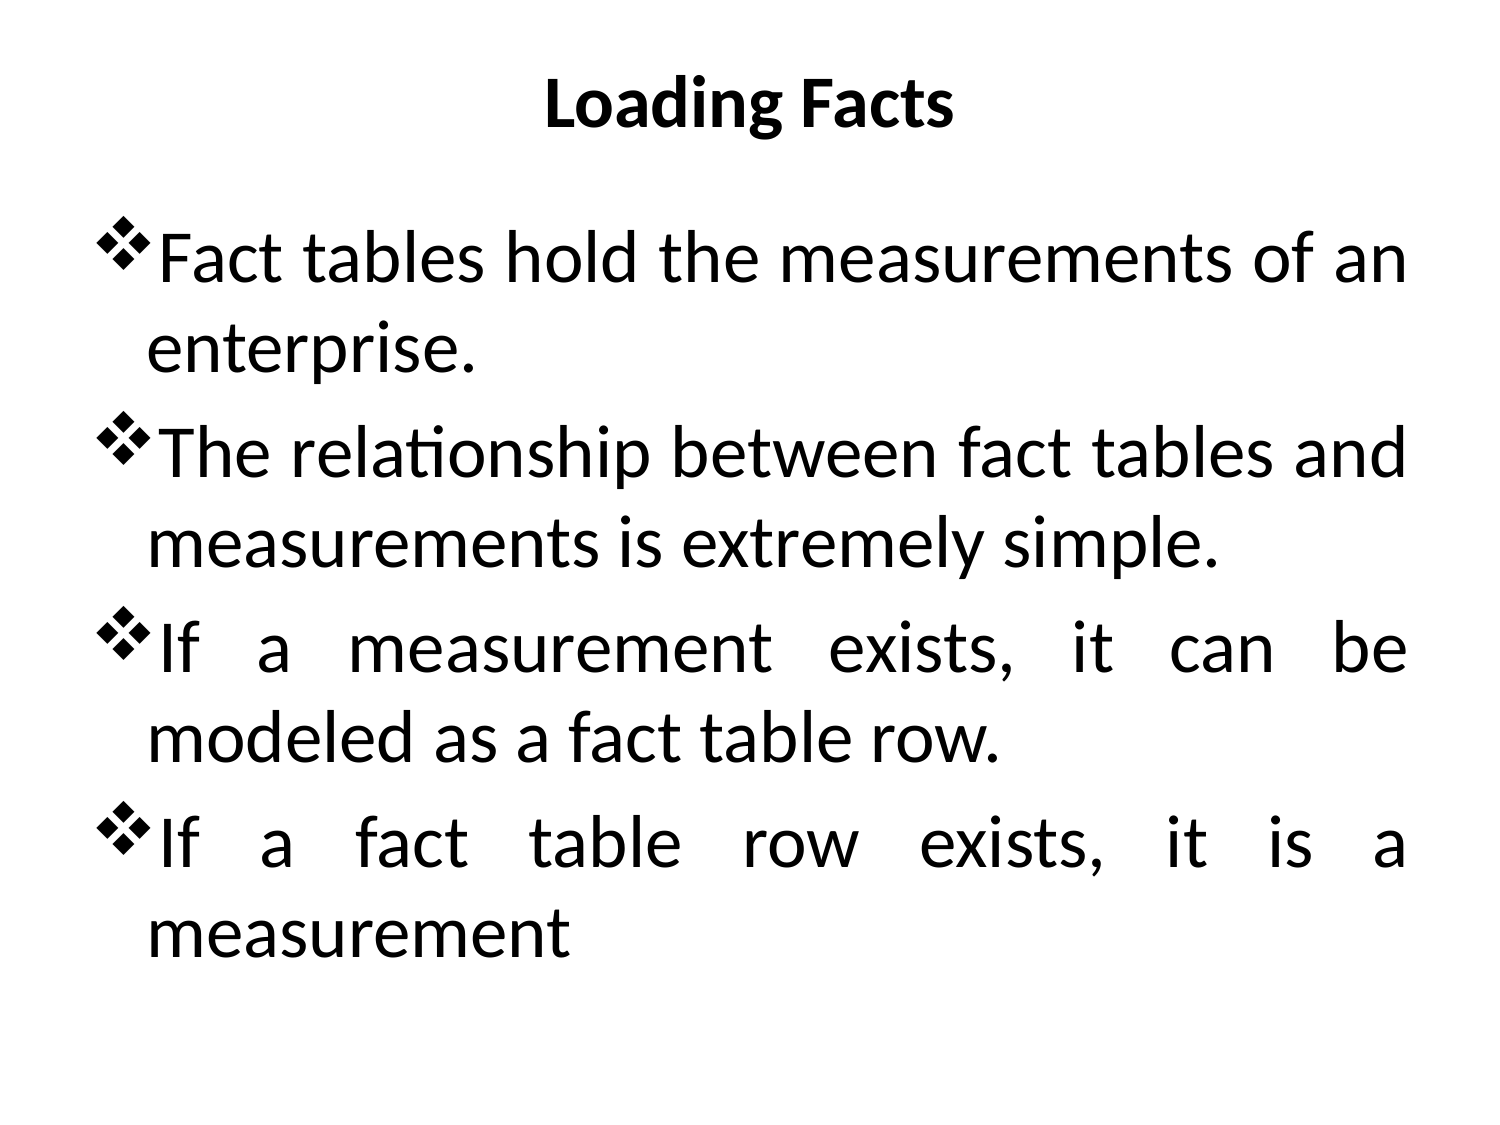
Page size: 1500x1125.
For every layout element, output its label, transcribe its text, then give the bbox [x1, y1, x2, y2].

list Fact tables hold the measurements of an enterprise. The relationship between fact tables and measurements is extremely simple. If a measurement exists, it can be modeled as a fact table row. If a fact table row exists, it is a measurement [75, 200, 1425, 1063]
title Loading Facts [75, 45, 1425, 150]
